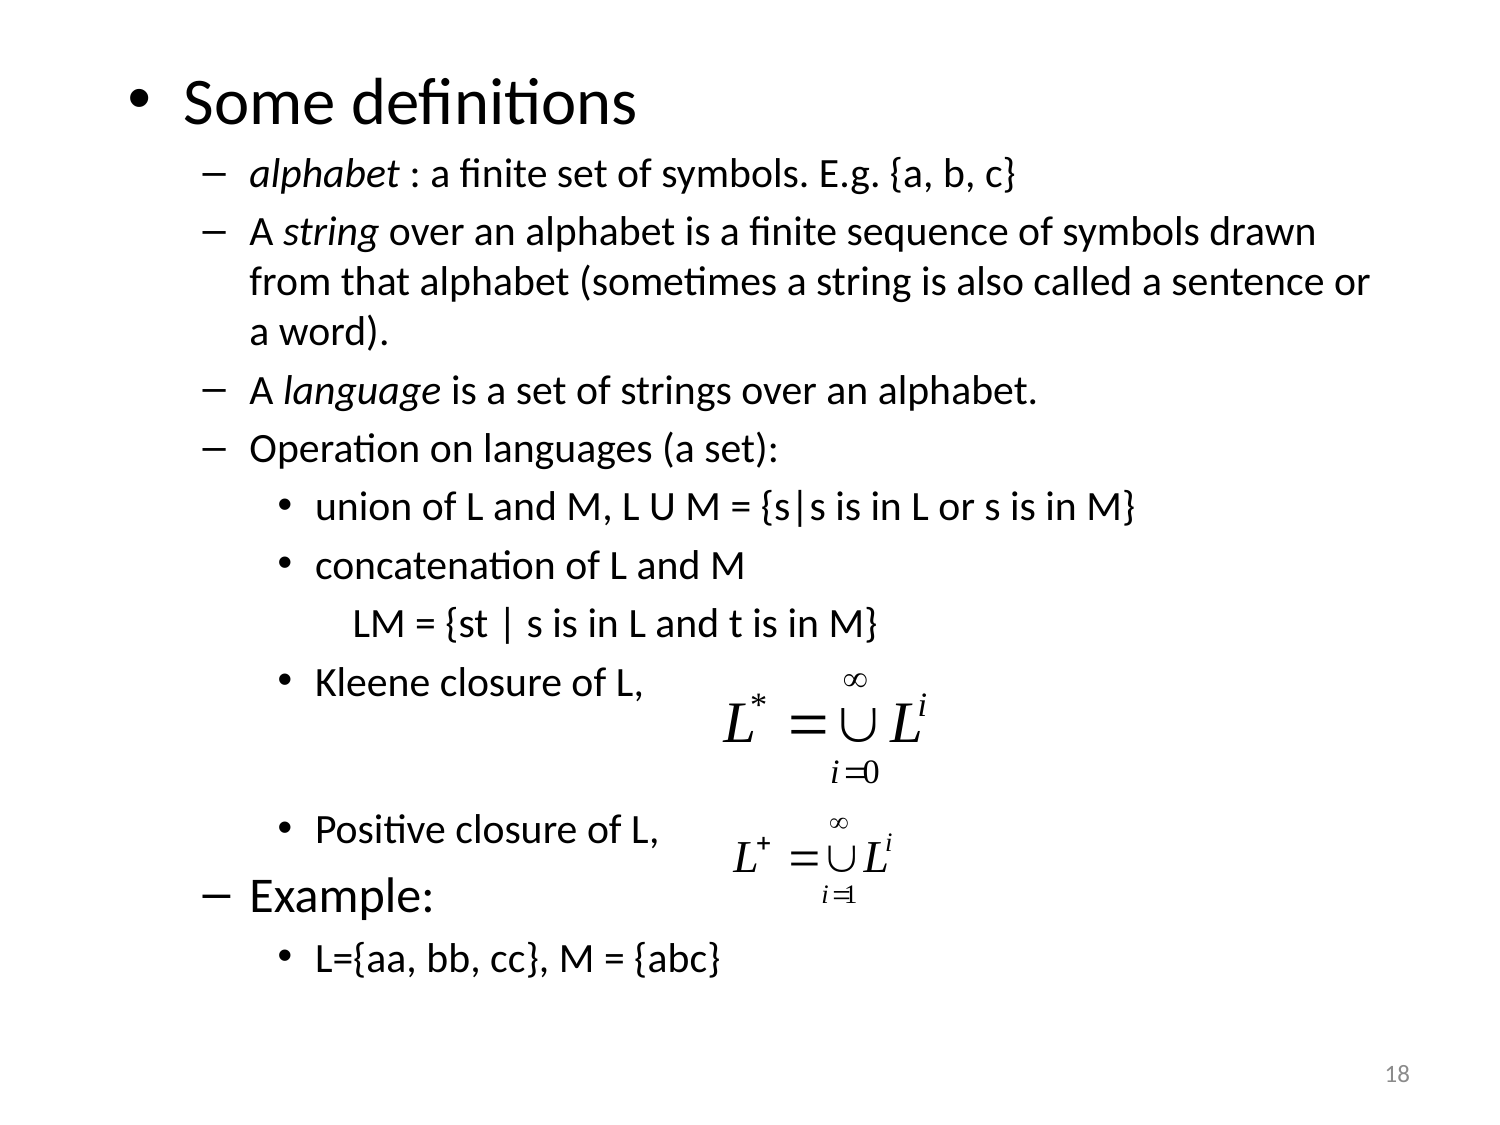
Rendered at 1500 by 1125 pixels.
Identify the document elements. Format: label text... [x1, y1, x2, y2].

list Some definitions alphabet : a finite set of symbols. E.g. {a, b, c} A string over an alphabet is a finite sequence of symbols drawn from that alphabet (sometimes a string is also called a sentence or a word). A language is a set of strings over an alphabet. Operation on languages (a set): union of L and M, L U M = {s|s is in L or s is in M} concatenation of L and M LM = {st | s is in L and t is in M} Kleene closure of L, Positive closure of L, Example: L={aa, bb, cc}, M = {abc} [112, 50, 1388, 1000]
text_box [712, 649, 938, 797]
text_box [724, 799, 901, 915]
slide_number 18 [1074, 1042, 1425, 1103]
